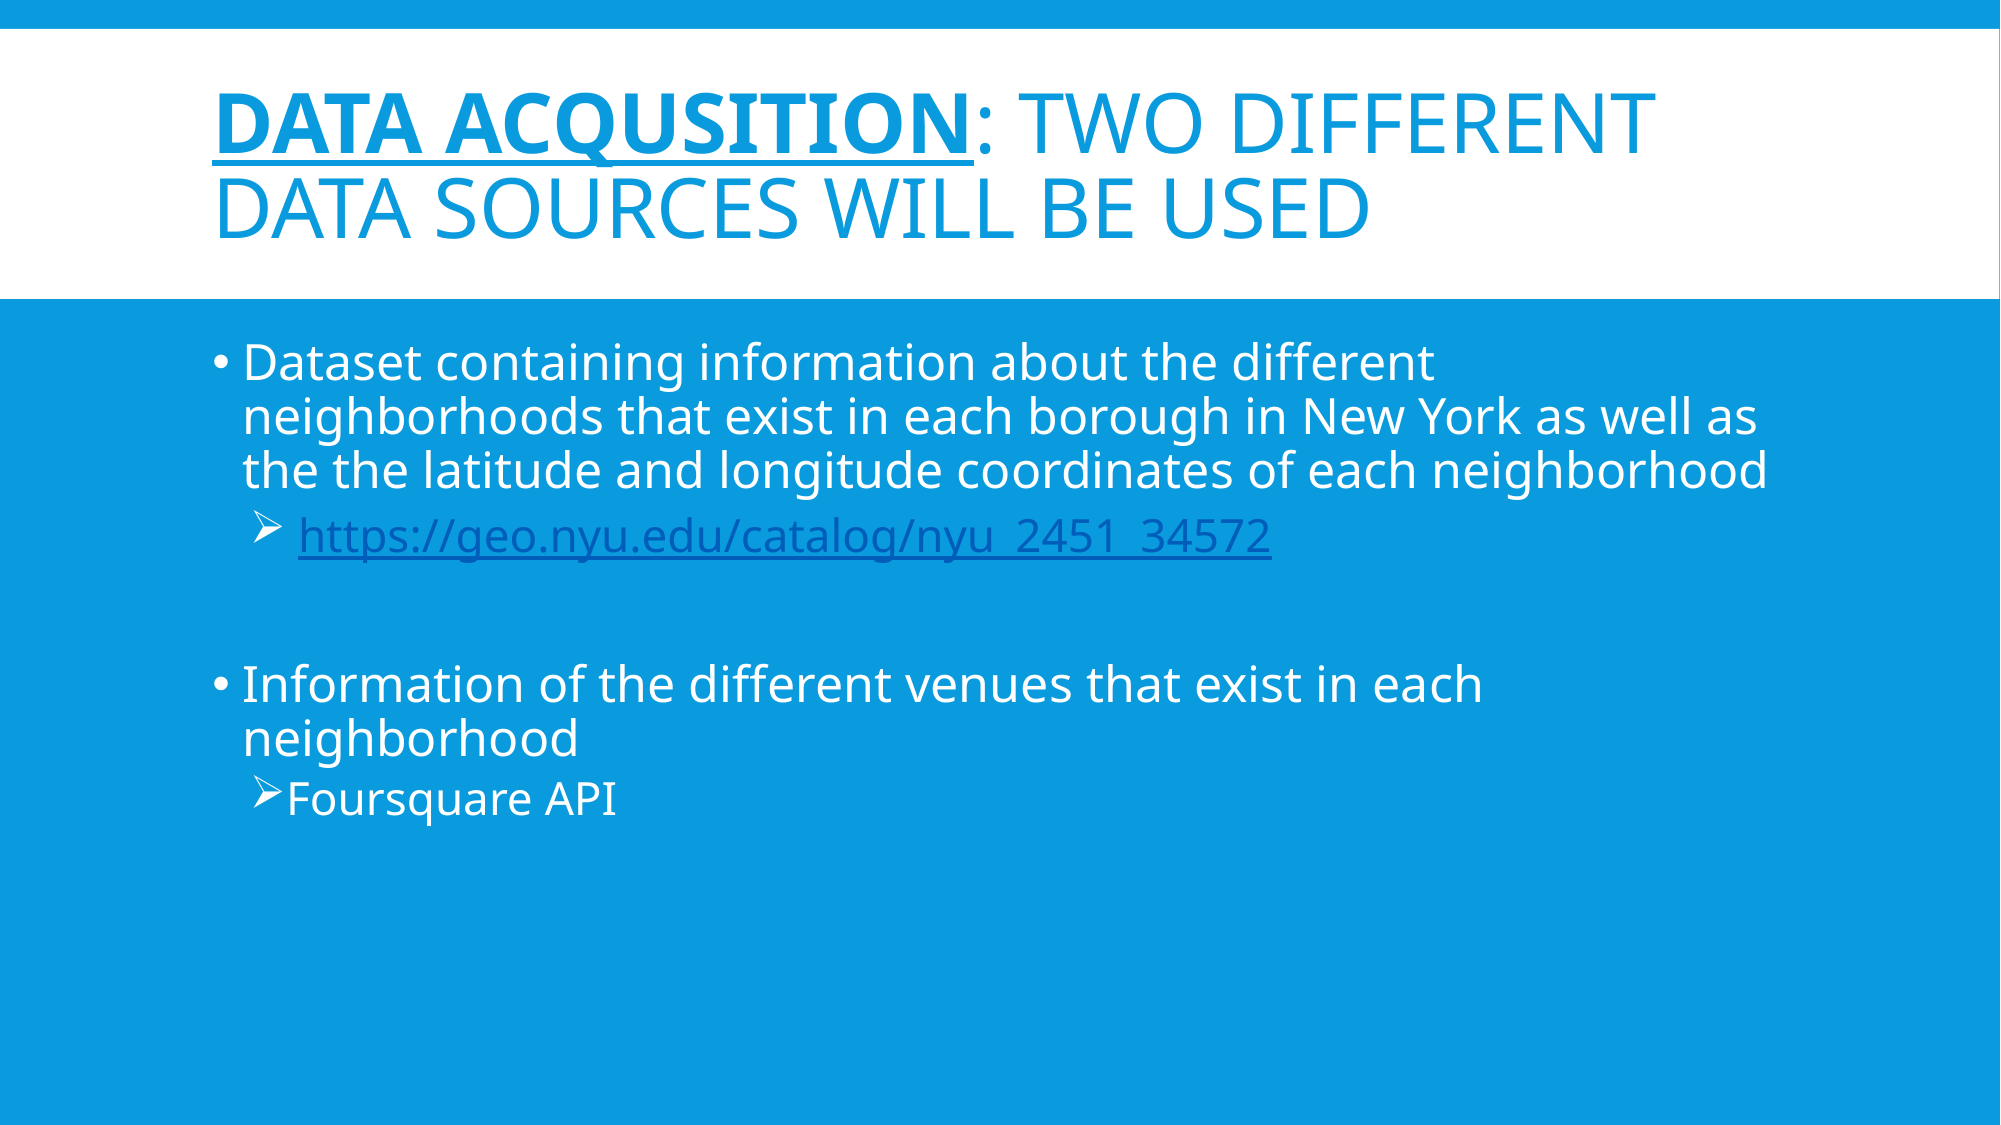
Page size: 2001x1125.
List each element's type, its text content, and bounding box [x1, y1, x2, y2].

list Dataset containing information about the different neighborhoods that exist in each borough in New York as well as the the latitude and longitude coordinates of each neighborhood https://geo.nyu.edu/catalog/nyu_2451_34572 Information of the different venues that exist in each neighborhood Foursquare API [197, 329, 1803, 1020]
title Data acqusition: two different data sources Will be used [197, 46, 1803, 295]
